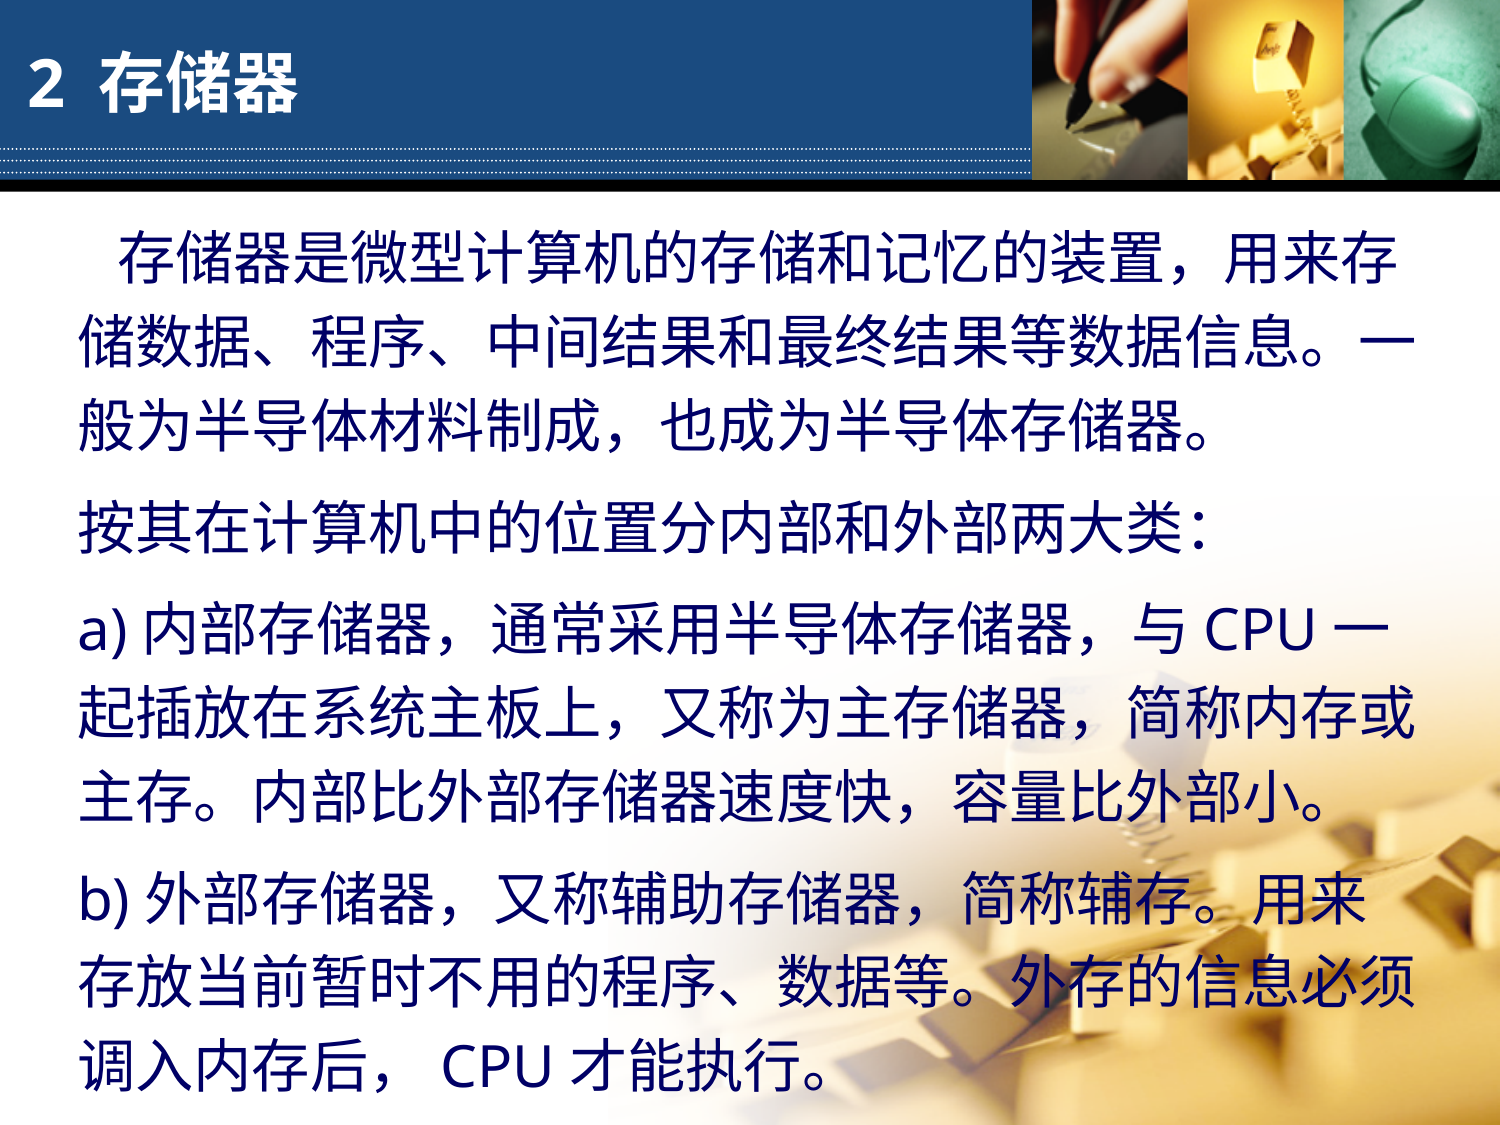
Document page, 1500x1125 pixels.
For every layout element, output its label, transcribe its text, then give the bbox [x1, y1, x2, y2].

list 存储器是微型计算机的存储和记忆的装置，用来存储数据、程序、中间结果和最终结果等数据信息。一般为半导体材料制成，也成为半导体存储器。 按其在计算机中的位置分内部和外部两大类： a)内部存储器，通常采用半导体存储器，与CPU一起插放在系统主板上，又称为主存储器，简称内存或主存。内部比外部存储器速度快，容量比外部小。 b)外部存储器，又称辅助存储器，简称辅存。用来存放当前暂时不用的程序、数据等。外存的信息必须调入内存后，CPU才能执行。 [62, 199, 1438, 988]
title 2 存储器 [12, 24, 1013, 138]
picture [608, 496, 1500, 1125]
picture [1032, 0, 1500, 180]
